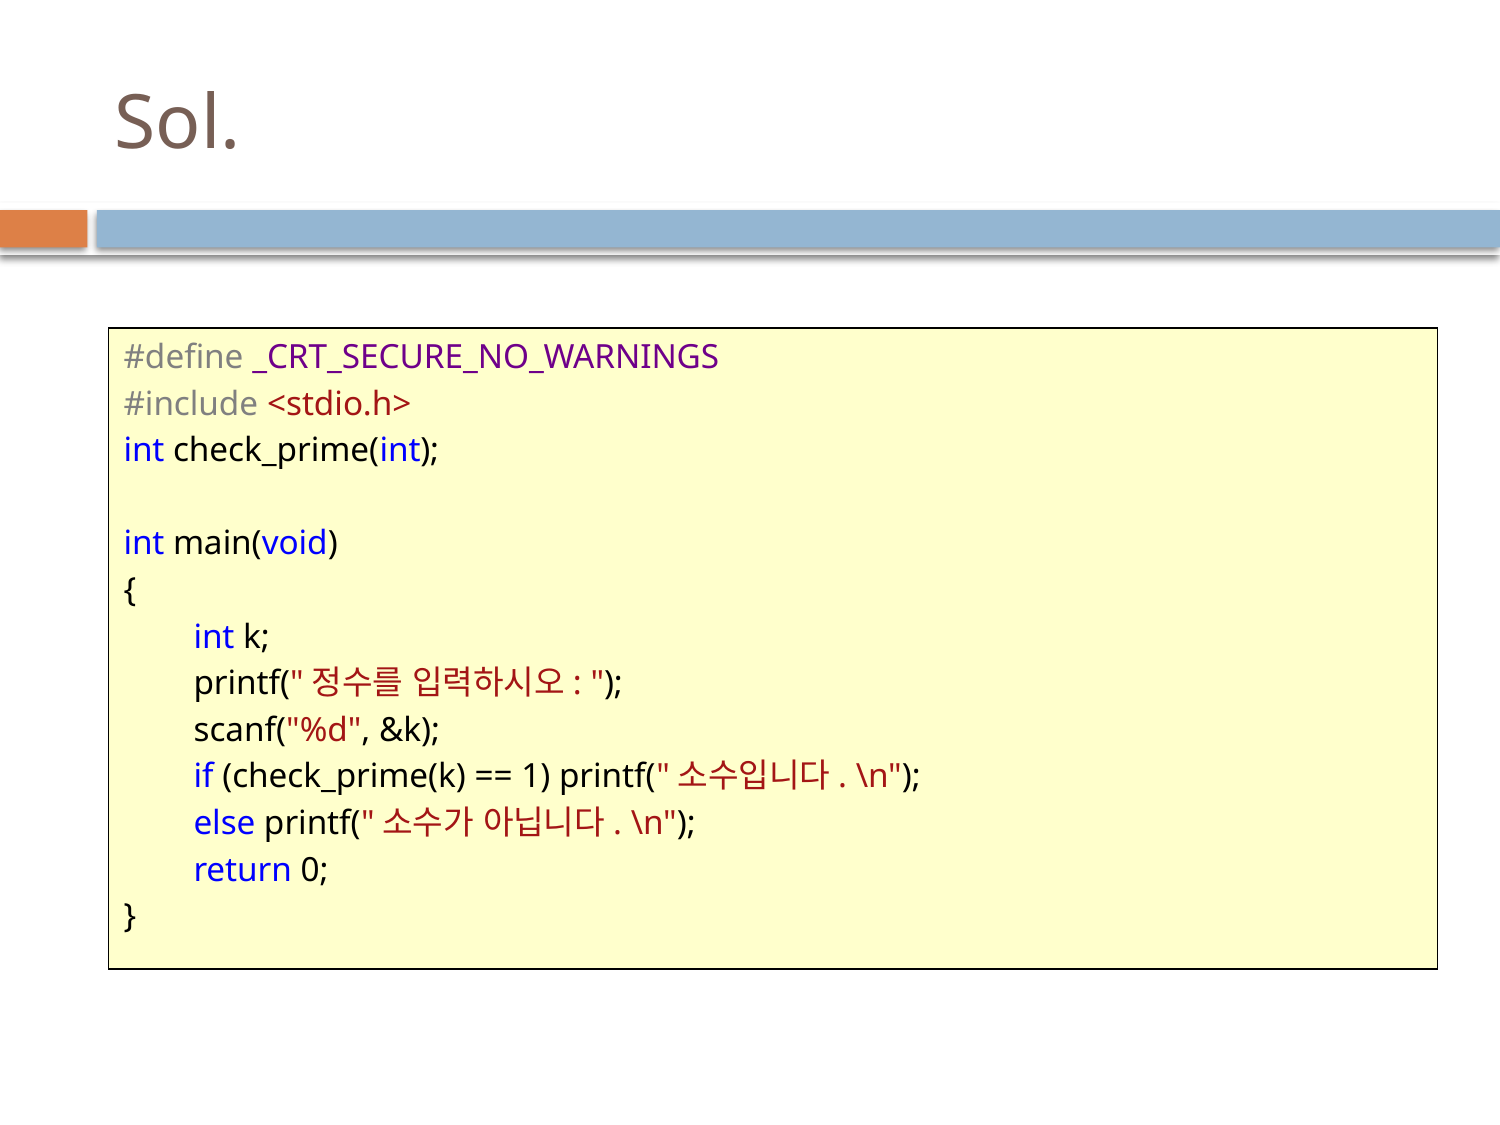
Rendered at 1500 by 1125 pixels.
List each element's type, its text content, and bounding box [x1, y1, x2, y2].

text_box #define _CRT_SECURE_NO_WARNINGS #include <stdio.h> int check_prime(int); int main(void) { int k; printf("정수를 입력하시오: "); scanf("%d", &k); if (check_prime(k) == 1) printf("소수입니다. \n"); else printf("소수가 아닙니다. \n"); return 0; } [108, 327, 1438, 970]
title Sol. [99, 37, 1438, 200]
